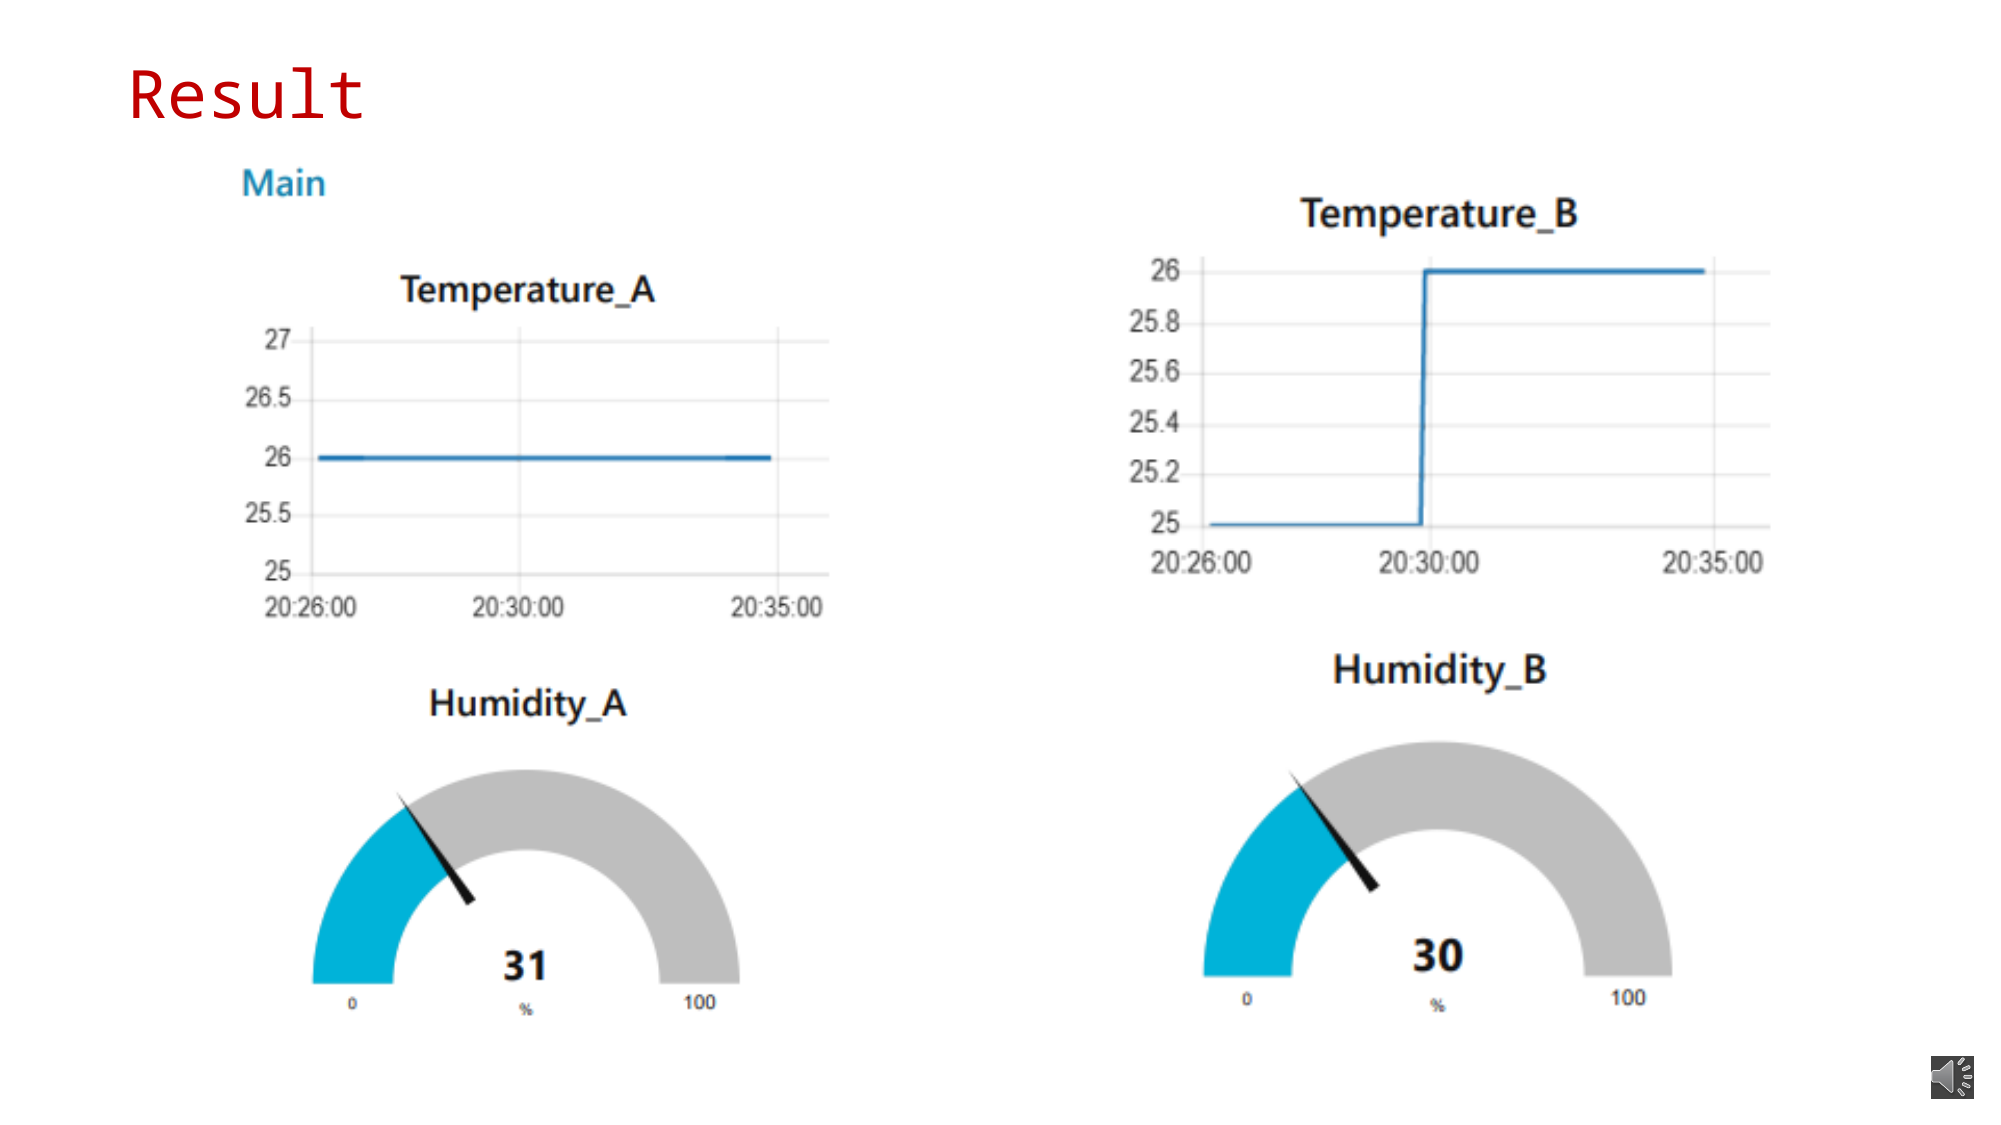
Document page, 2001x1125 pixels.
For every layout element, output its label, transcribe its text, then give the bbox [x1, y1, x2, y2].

picture [1930, 1055, 1975, 1100]
picture [162, 134, 917, 1049]
picture [1061, 134, 1860, 1049]
text_box Result [112, 44, 1293, 140]
